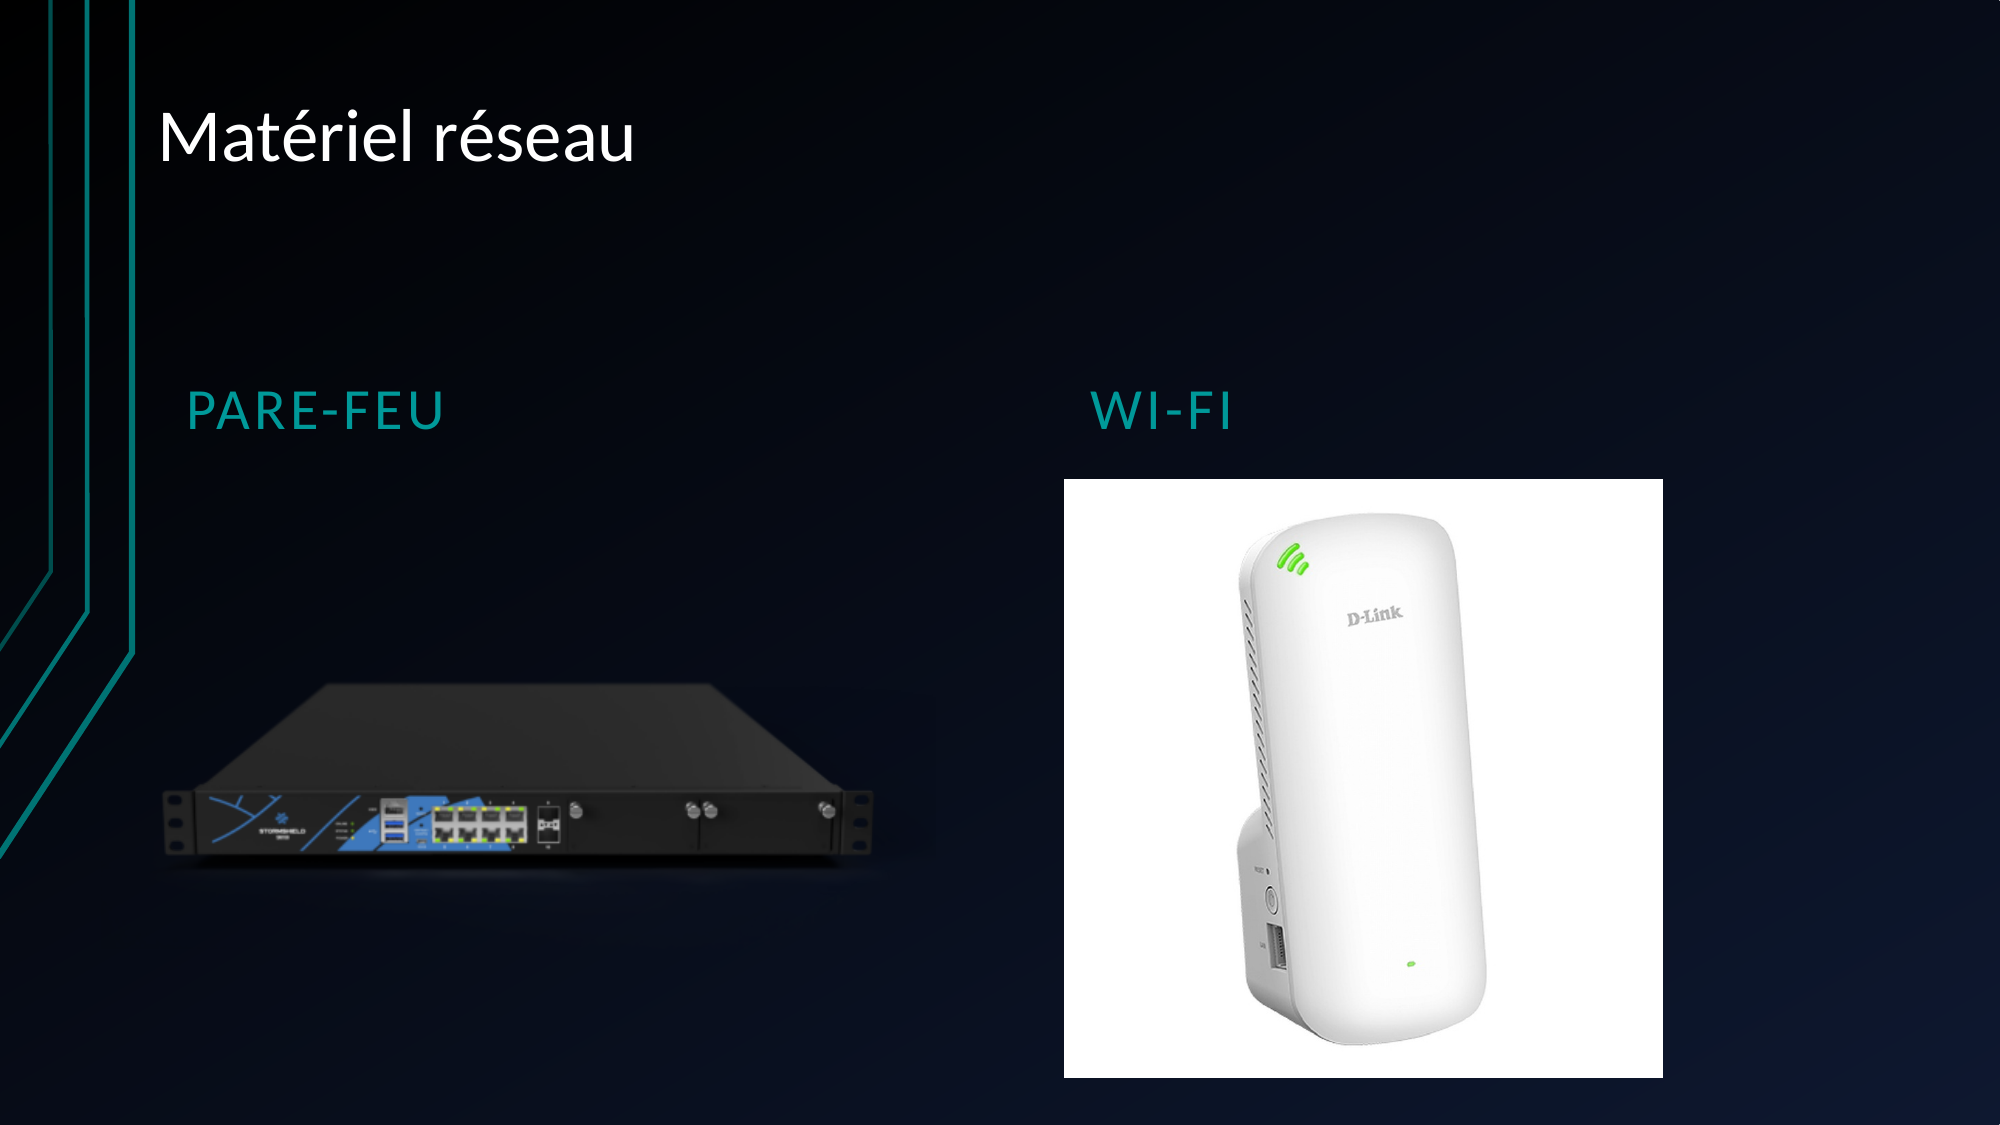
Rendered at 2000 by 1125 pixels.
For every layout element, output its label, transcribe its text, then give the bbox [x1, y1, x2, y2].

title Matériel réseau [137, 0, 1837, 189]
text_box Wi-FI [1070, 302, 1905, 453]
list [101, 479, 936, 949]
list Pare-feu [166, 302, 1001, 453]
picture [1064, 479, 1663, 1078]
